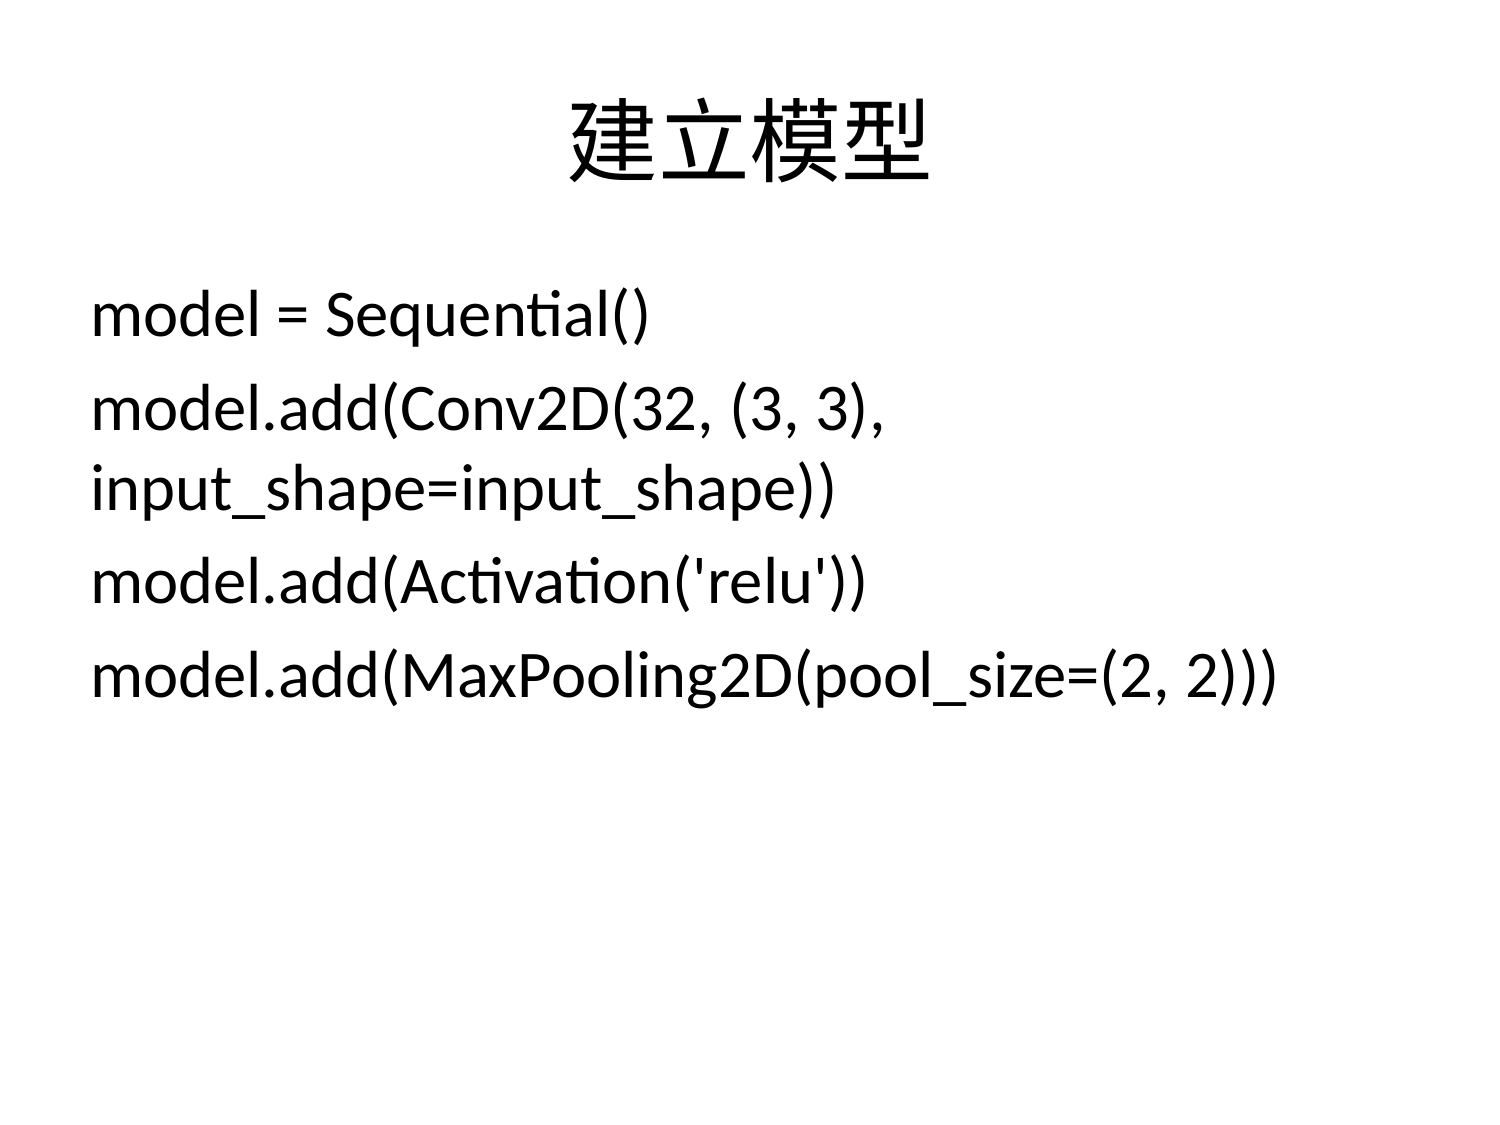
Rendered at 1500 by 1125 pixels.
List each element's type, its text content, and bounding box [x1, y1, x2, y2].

list model = Sequential() model.add(Conv2D(32, (3, 3), input_shape=input_shape)) model.add(Activation('relu')) model.add(MaxPooling2D(pool_size=(2, 2))) [75, 262, 1425, 1005]
title 建立模型 [75, 45, 1425, 233]
